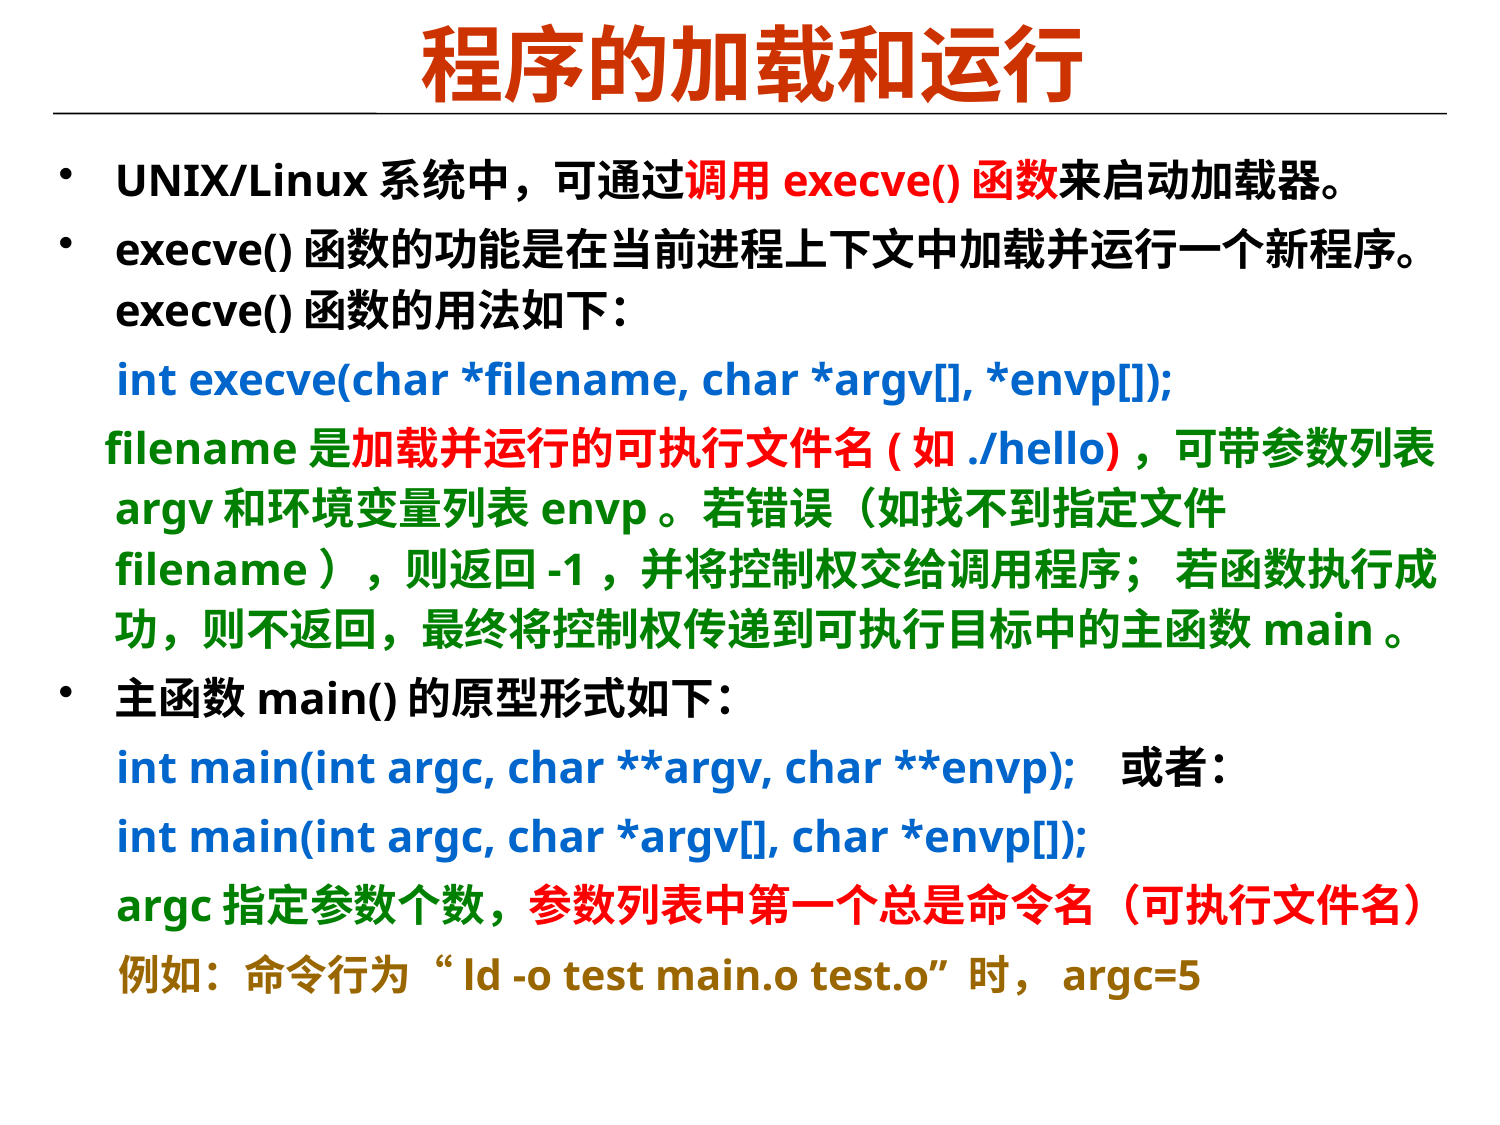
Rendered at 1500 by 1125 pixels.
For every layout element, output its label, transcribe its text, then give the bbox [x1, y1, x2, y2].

list UNIX/Linux系统中，可通过调用execve()函数来启动加载器。 execve()函数的功能是在当前进程上下文中加载并运行一个新程序。execve()函数的用法如下： int execve(char *filename, char *argv[], *envp[]); filename是加载并运行的可执行文件名(如./hello)，可带参数列表argv和环境变量列表envp。若错误（如找不到指定文件filename），则返回-1，并将控制权交给调用程序； 若函数执行成功，则不返回，最终将控制权传递到可执行目标中的主函数main。 主函数main()的原型形式如下： int main(int argc, char **argv, char **envp); 或者： int main(int argc, char *argv[], char *envp[]); argc指定参数个数，参数列表中第一个总是命令名（可执行文件名） 例如：命令行为“ld -o test main.o test.o” 时，argc=5 [43, 76, 1468, 1035]
title 程序的加载和运行 [77, 15, 1429, 76]
